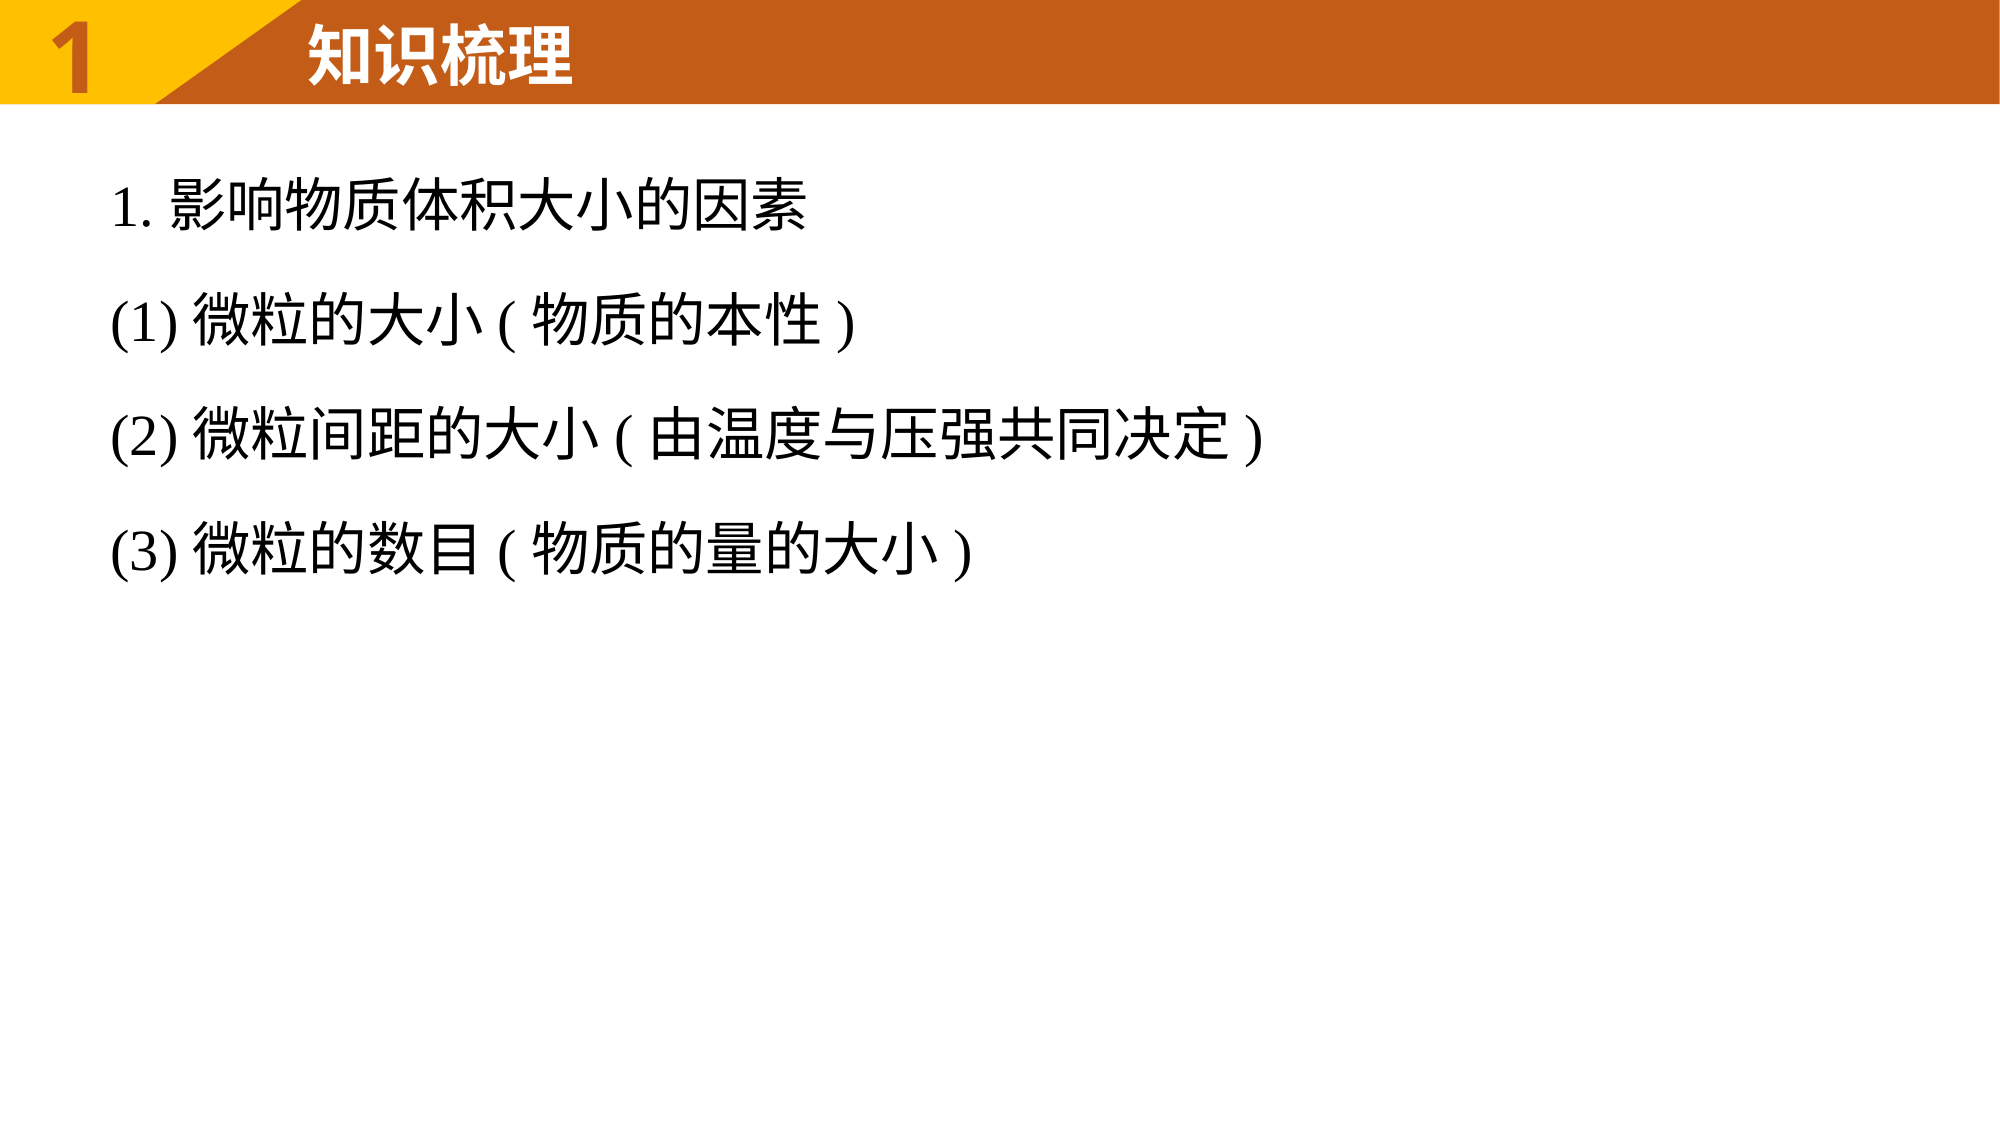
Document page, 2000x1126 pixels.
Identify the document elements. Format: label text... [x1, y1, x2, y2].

text_box 1.影响物质体积大小的因素 (1)微粒的大小(物质的本性) (2)微粒间距的大小(由温度与压强共同决定) (3)微粒的数目(物质的量的大小) [90, 113, 1840, 592]
